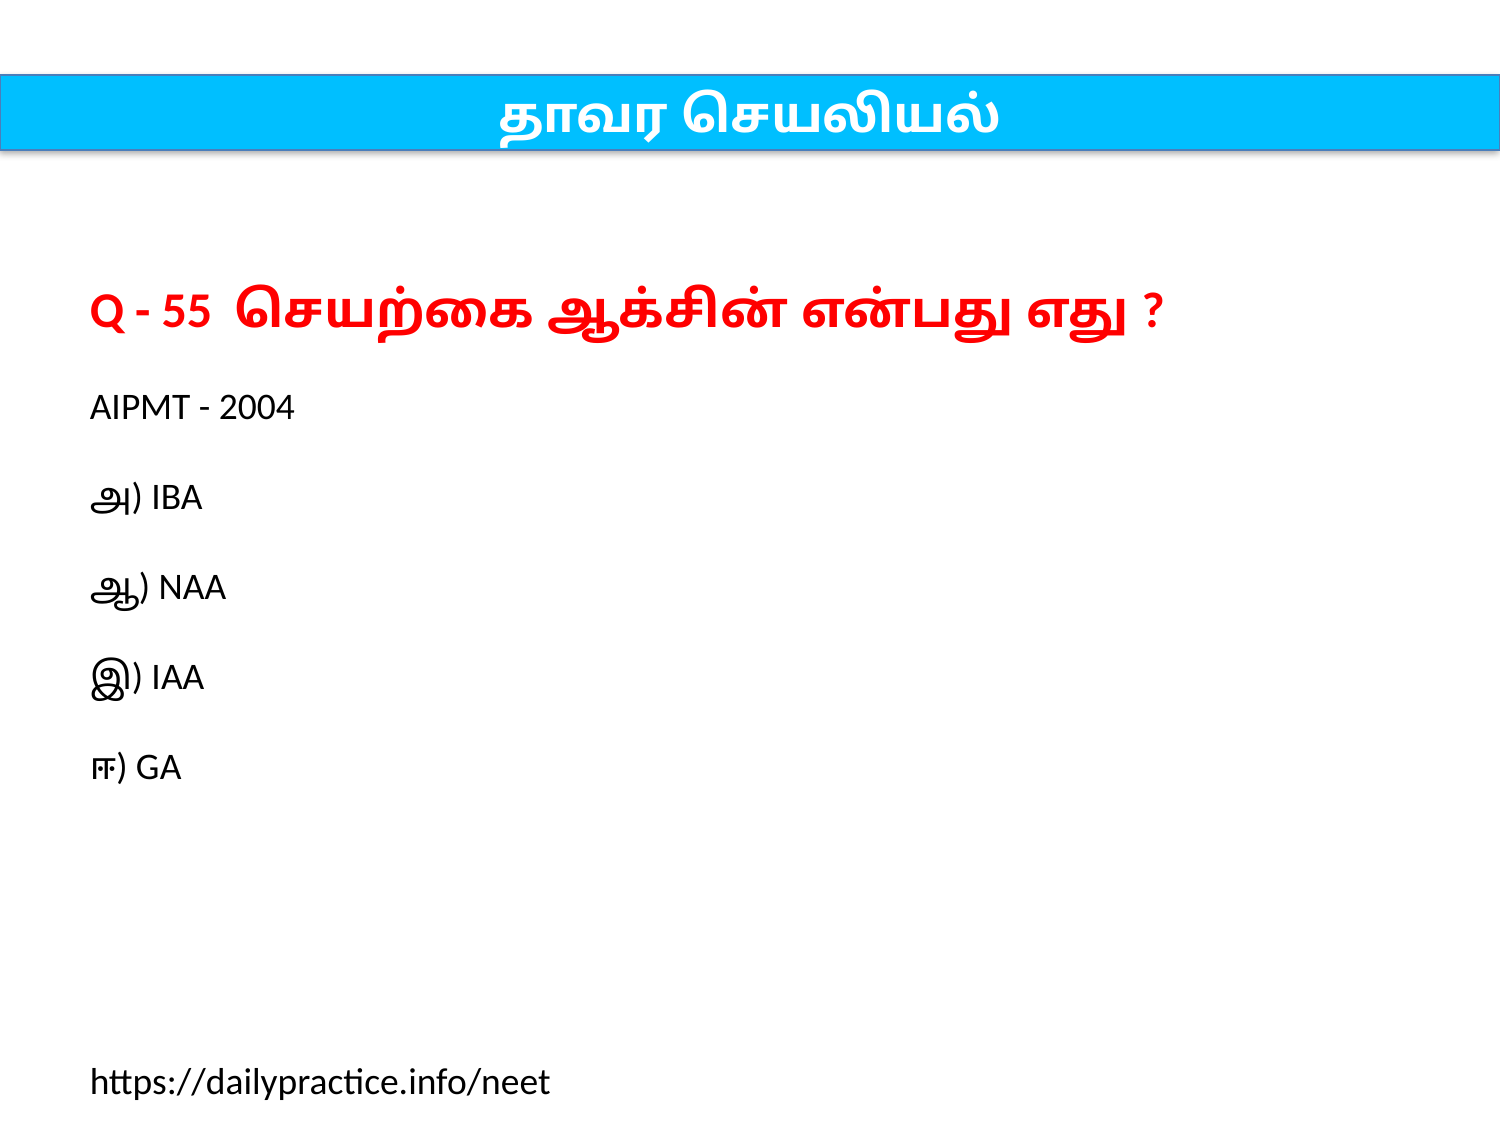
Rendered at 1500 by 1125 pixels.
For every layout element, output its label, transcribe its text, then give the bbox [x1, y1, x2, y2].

text_box தாவர செயலியல் [0, 74, 1500, 151]
text_box Q - 55 செயற்கை ஆக்சின் என்பது எது ? AIPMT - 2004 அ) IBA ஆ) NAA இ) IAA ஈ) GA [74, 224, 1275, 795]
text_box https://dailypractice.info/neet [74, 1049, 675, 1110]
